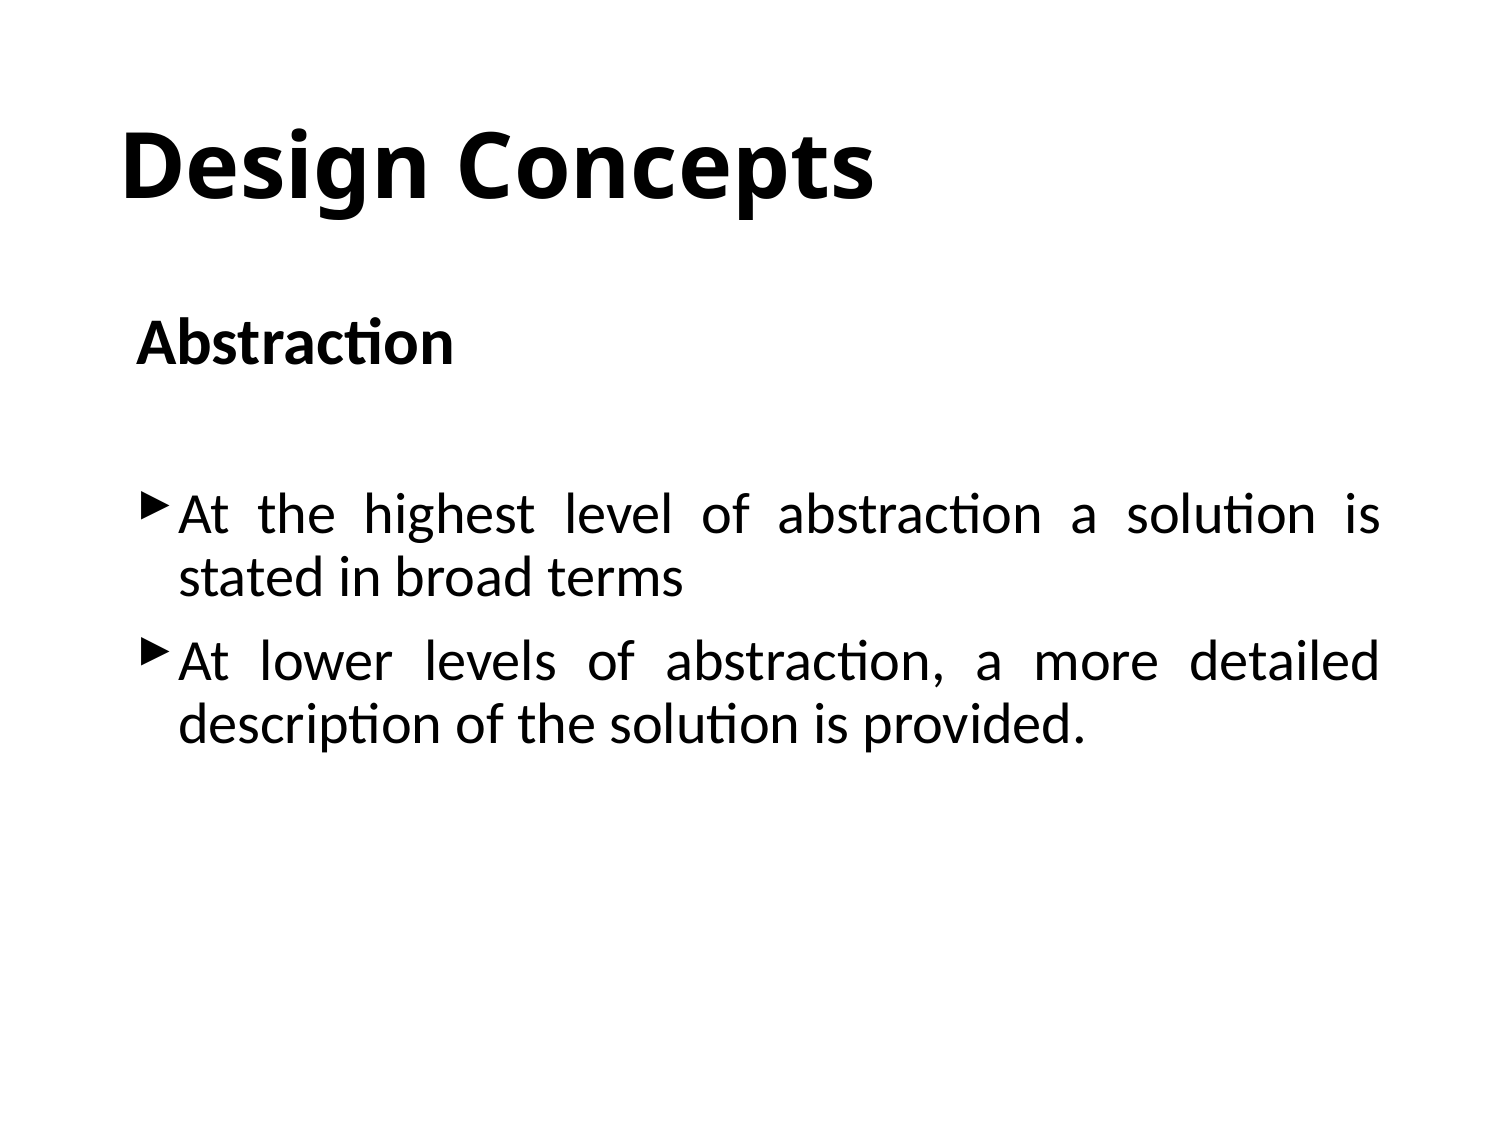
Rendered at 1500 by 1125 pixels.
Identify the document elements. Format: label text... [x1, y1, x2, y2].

list Abstraction At the highest level of abstraction a solution is stated in broad terms At lower levels of abstraction, a more detailed description of the solution is provided. [103, 299, 1397, 1014]
title Design Concepts [103, 59, 1397, 278]
